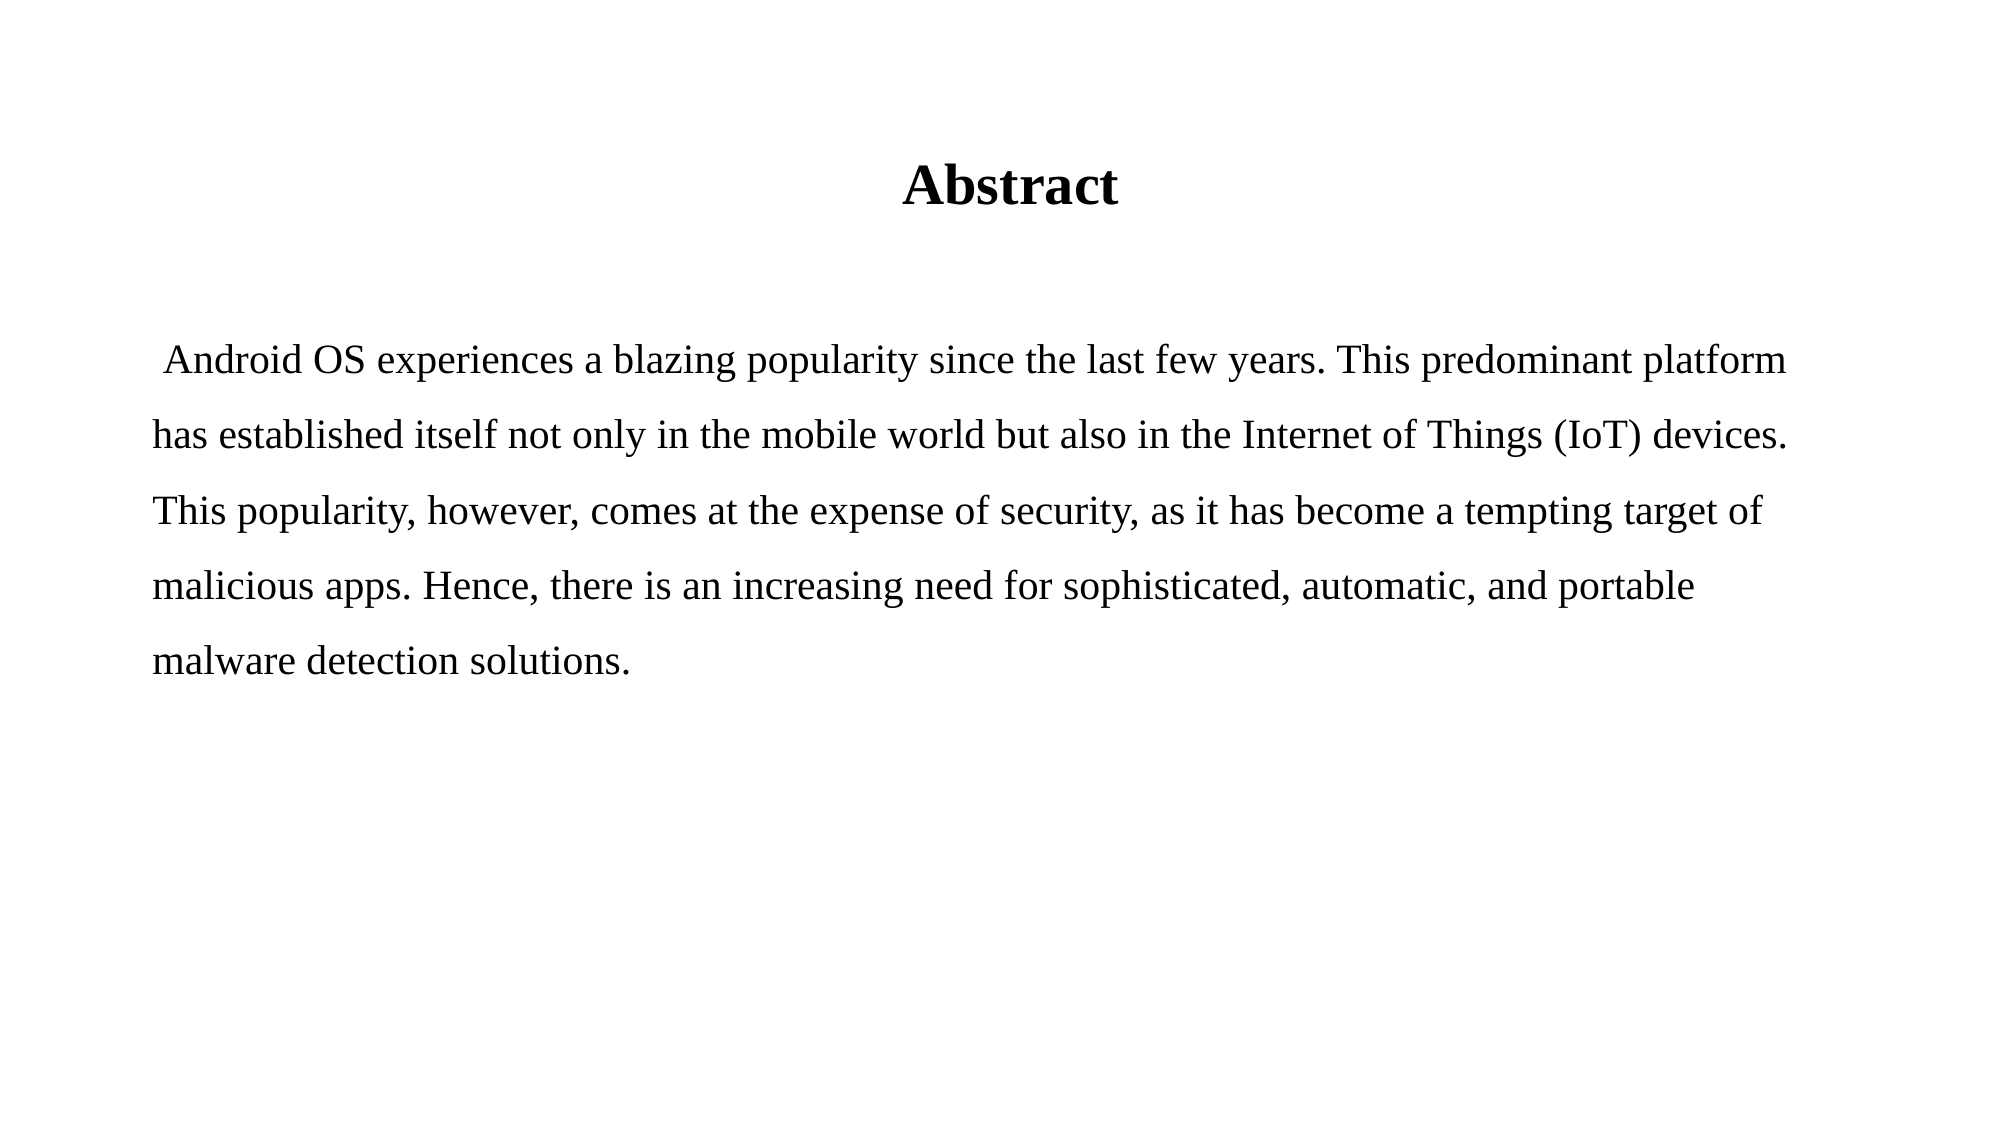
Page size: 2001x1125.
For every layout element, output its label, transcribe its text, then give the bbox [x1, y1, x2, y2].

list Android OS experiences a blazing popularity since the last few years. This predominant platform has established itself not only in the mobile world but also in the Internet of Things (IoT) devices. This popularity, however, comes at the expense of security, as it has become a tempting target of malicious apps. Hence, there is an increasing need for sophisticated, automatic, and portable malware detection solutions. [137, 299, 1863, 1014]
title Abstract [137, 37, 1863, 255]
